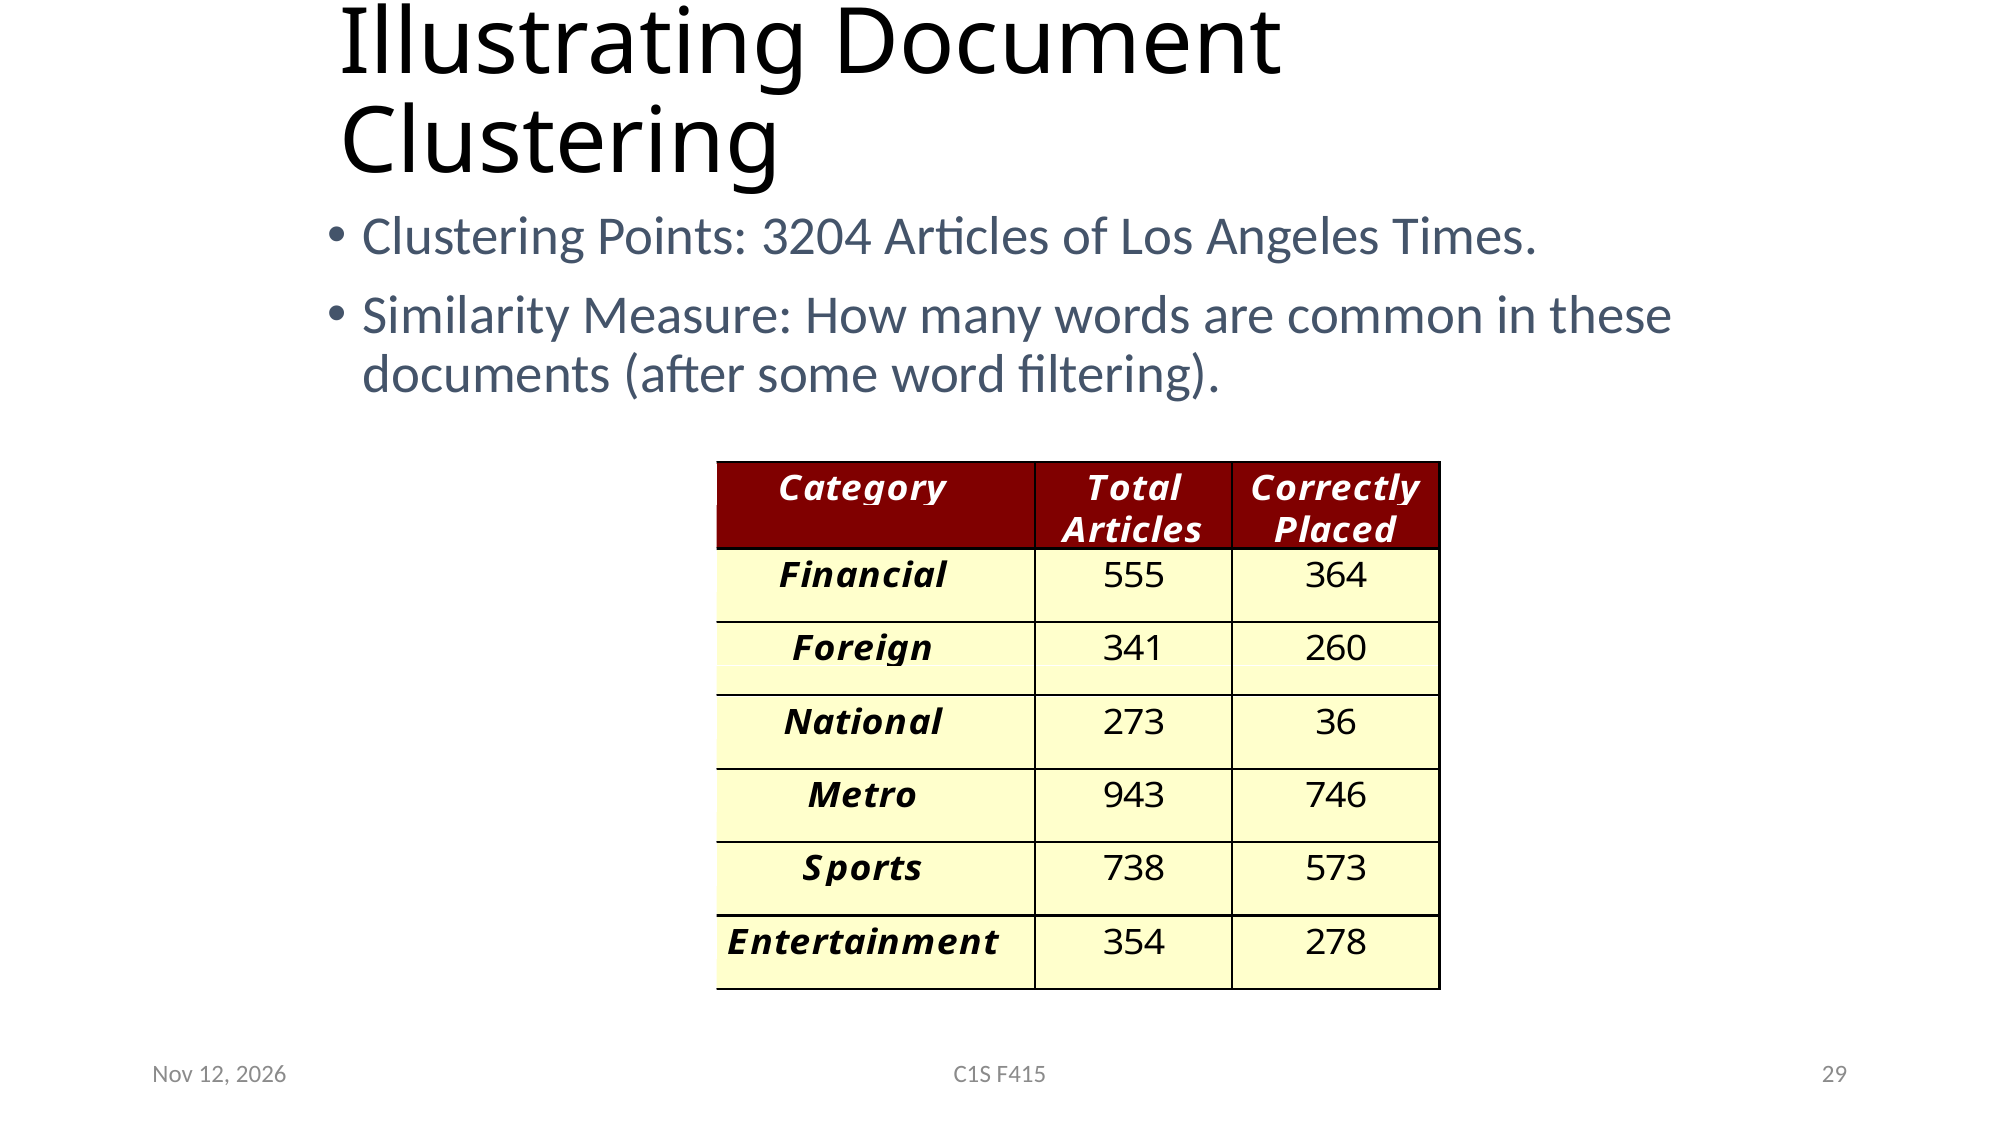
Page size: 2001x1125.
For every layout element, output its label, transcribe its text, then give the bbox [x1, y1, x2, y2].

slide_number 16-Jan-19 [137, 1042, 588, 1103]
footer C1S F415 [662, 1042, 1338, 1103]
title Illustrating Document Clustering [324, 0, 1675, 187]
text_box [716, 460, 1468, 1043]
slide_number 29 [1412, 1042, 1863, 1103]
list Clustering Points: 3204 Articles of Los Angeles Times. Similarity Measure: How many words are common in these documents (after some word filtering). [312, 200, 1725, 413]
